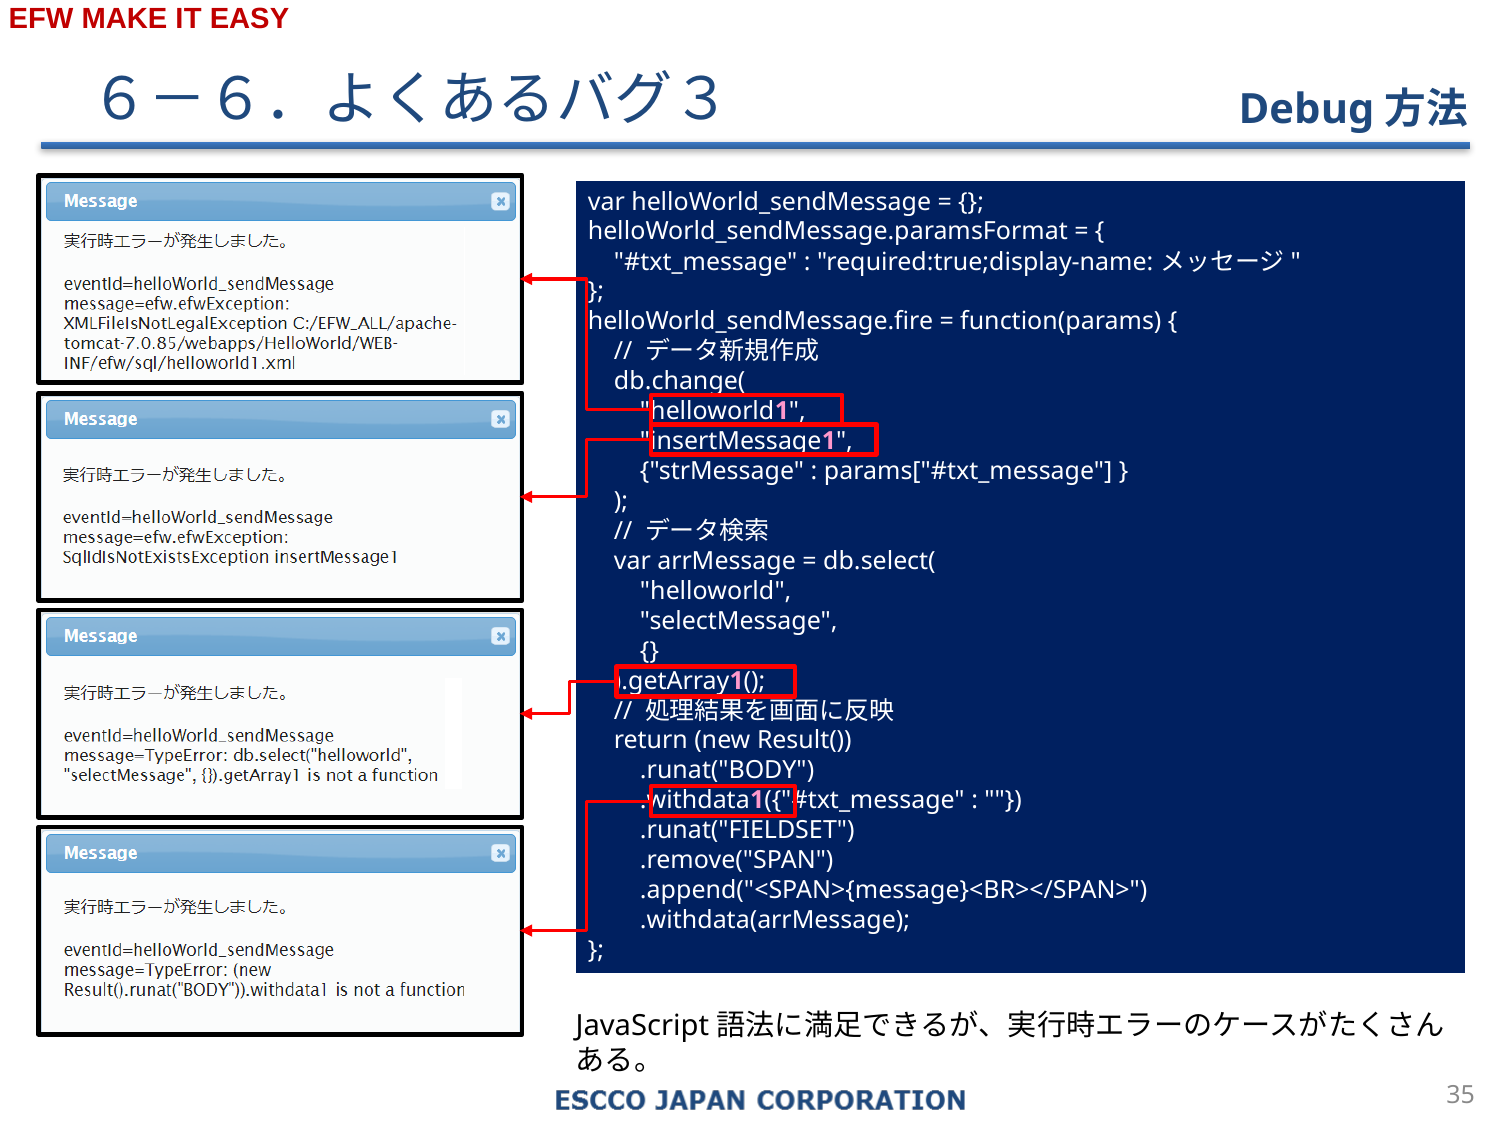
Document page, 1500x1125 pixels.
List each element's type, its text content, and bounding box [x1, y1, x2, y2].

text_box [519, 801, 652, 931]
text_box JavaScript語法に満足できるが、実行時エラーのケースがたくさんある。 [560, 999, 1468, 1084]
text_box [649, 784, 797, 818]
title ６－６．よくあるバグ３ [75, 53, 1048, 146]
text_box [649, 422, 879, 457]
text_box [614, 664, 797, 699]
picture [523, 1069, 999, 1125]
title Debug方法 [1114, 74, 1484, 167]
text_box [40, 177, 520, 381]
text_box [519, 439, 652, 498]
text_box 34 [1139, 1065, 1490, 1125]
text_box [519, 681, 617, 714]
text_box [519, 278, 652, 411]
picture [40, 395, 520, 599]
text_box var helloWorld_sendMessage = {}; helloWorld_sendMessage.paramsFormat = { "#txt_message" : "required:true;display-name:メッセージ" }; helloWorld_sendMessage.fire = function(params) { // データ新規作成 db.change( "helloworld1", "insertMessage1", {"strMessage" : params["#txt_message"] } ); // データ検索 var arrMessage = db.select( "helloworld", "selectMessage", {} ).getArray1(); // 処理結果を画面に反映 return (new Result()) .runat("BODY") .withdata1({"#txt_message" : ""}) .runat("FIELDSET") .remove("SPAN") .append("<SPAN>{message}<BR></SPAN>") .withdata(arrMessage); }; [571, 176, 1470, 978]
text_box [40, 612, 520, 816]
text_box [649, 393, 844, 422]
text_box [40, 829, 520, 1033]
